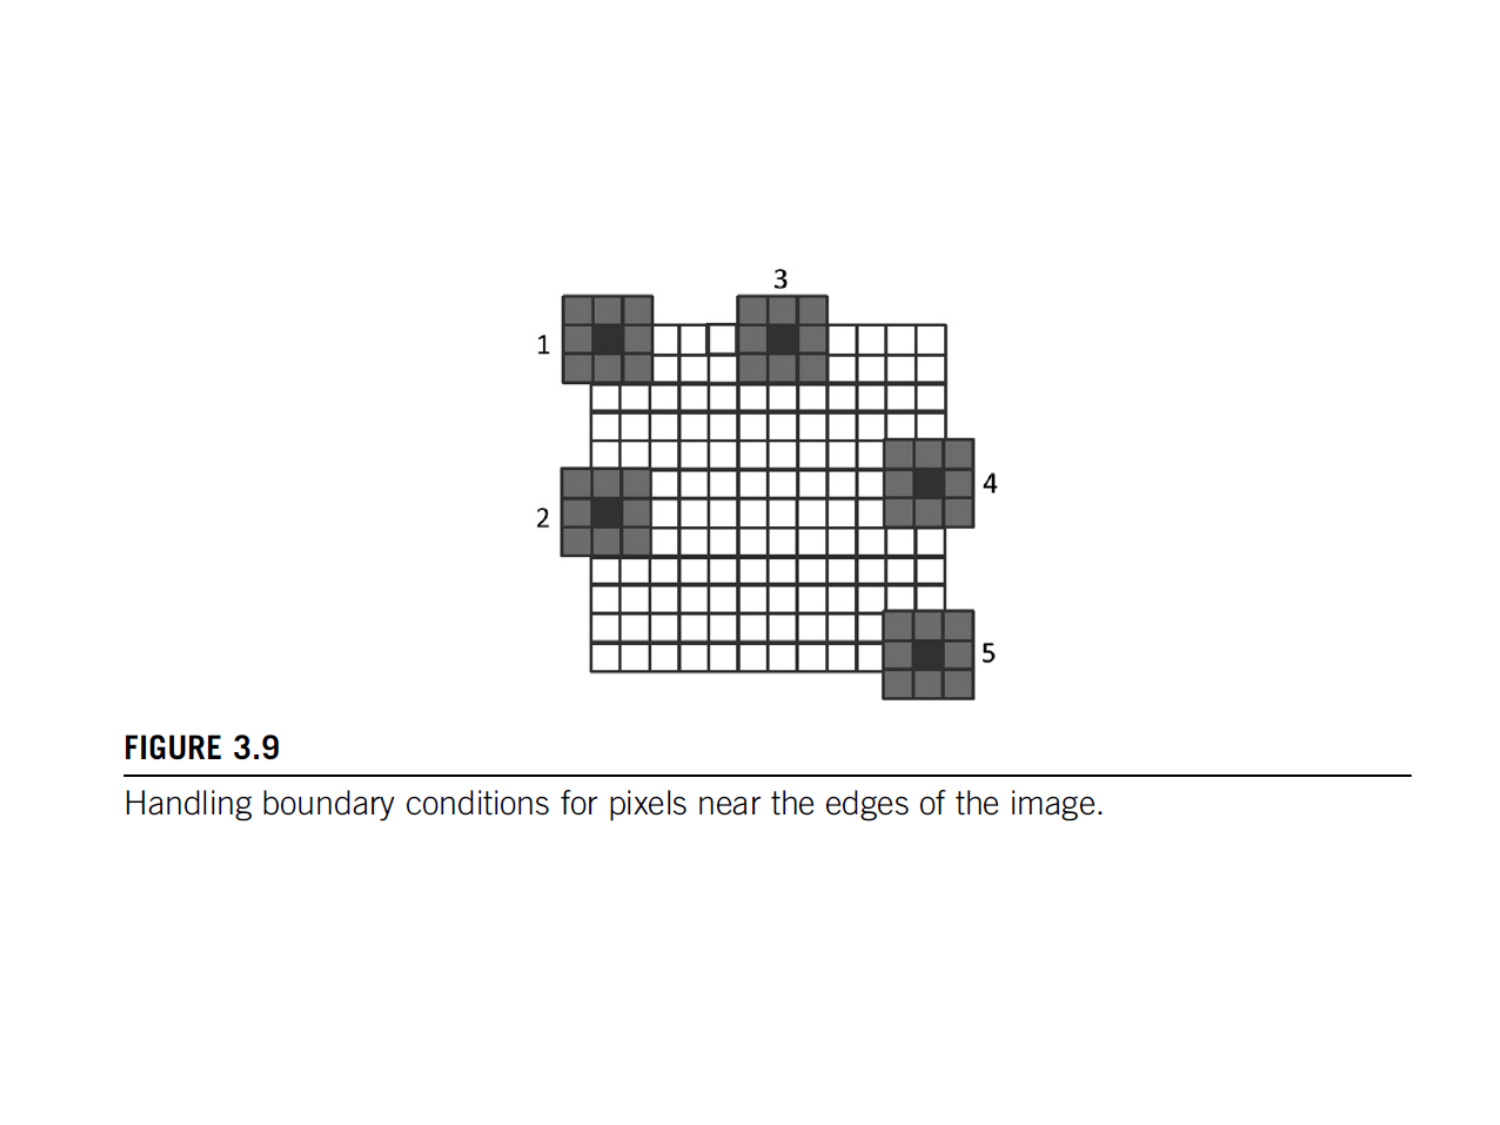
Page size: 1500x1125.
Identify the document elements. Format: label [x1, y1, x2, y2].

picture [99, 249, 1434, 852]
